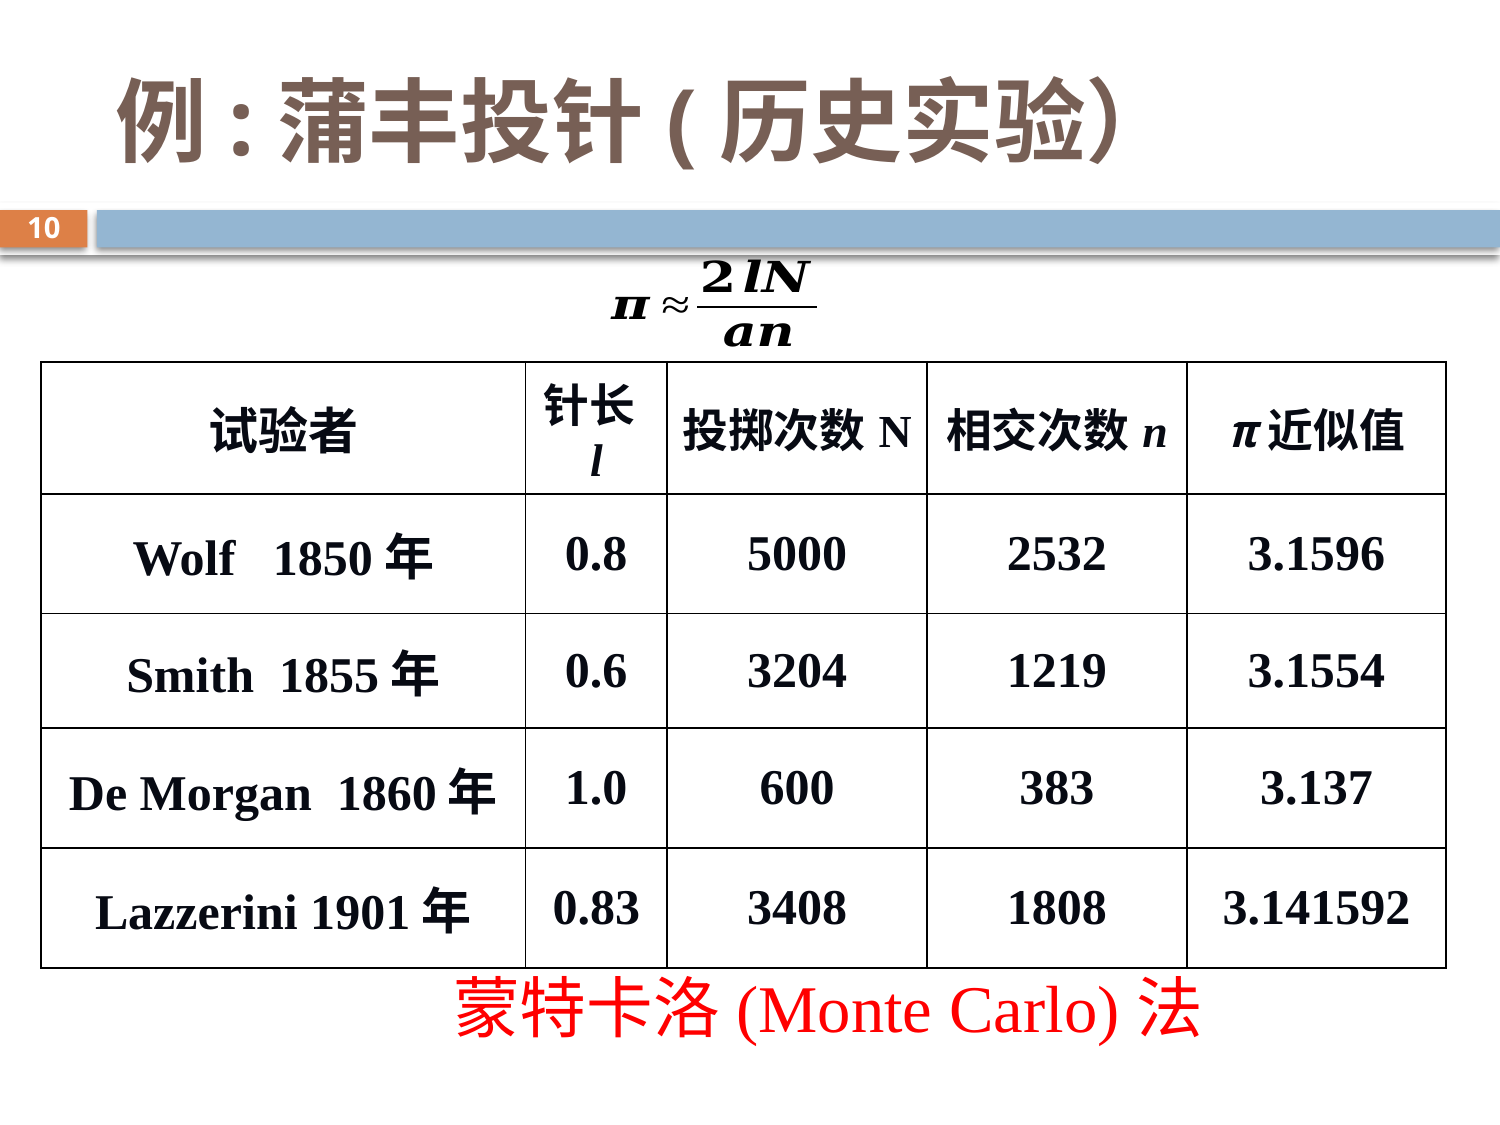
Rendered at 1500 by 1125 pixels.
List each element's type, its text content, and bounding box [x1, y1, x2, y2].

slide_number 10 [0, 208, 88, 249]
table_cell 3.1554 [1188, 614, 1445, 727]
table_cell Lazzerini 1901年 [42, 849, 525, 967]
table_header π近似值 [1188, 363, 1445, 493]
table_cell 600 [668, 729, 926, 847]
table_cell 1808 [928, 849, 1186, 958]
table_header 试验者 [42, 363, 525, 493]
table_cell 0.8 [526, 495, 666, 613]
table_cell 0.83 [526, 849, 666, 958]
table_header 针长l [526, 363, 666, 493]
table_cell 1.0 [526, 729, 666, 847]
table_cell Wolf 1850年 [42, 495, 525, 613]
table_header 投掷次数N [668, 363, 926, 493]
table_cell 3408 [668, 849, 926, 958]
table_cell 3.1596 [1188, 495, 1445, 613]
table_cell 3.137 [1188, 729, 1445, 847]
text_box 蒙特卡洛(Monte Carlo)法 [438, 958, 1218, 1054]
table_cell 3204 [668, 614, 926, 727]
table_cell Smith 1855年 [42, 614, 525, 727]
table_cell 5000 [668, 495, 926, 613]
table_cell 1219 [928, 614, 1186, 727]
table_cell 383 [928, 729, 1186, 847]
table_cell 0.6 [526, 614, 666, 727]
table_cell De Morgan 1860年 [42, 729, 525, 847]
table_cell 3.141592 [1188, 849, 1445, 967]
title 例:蒲丰投针(历史实验） [100, 37, 1438, 200]
table_header 相交次数n [928, 363, 1186, 493]
table_cell 2532 [928, 495, 1186, 613]
